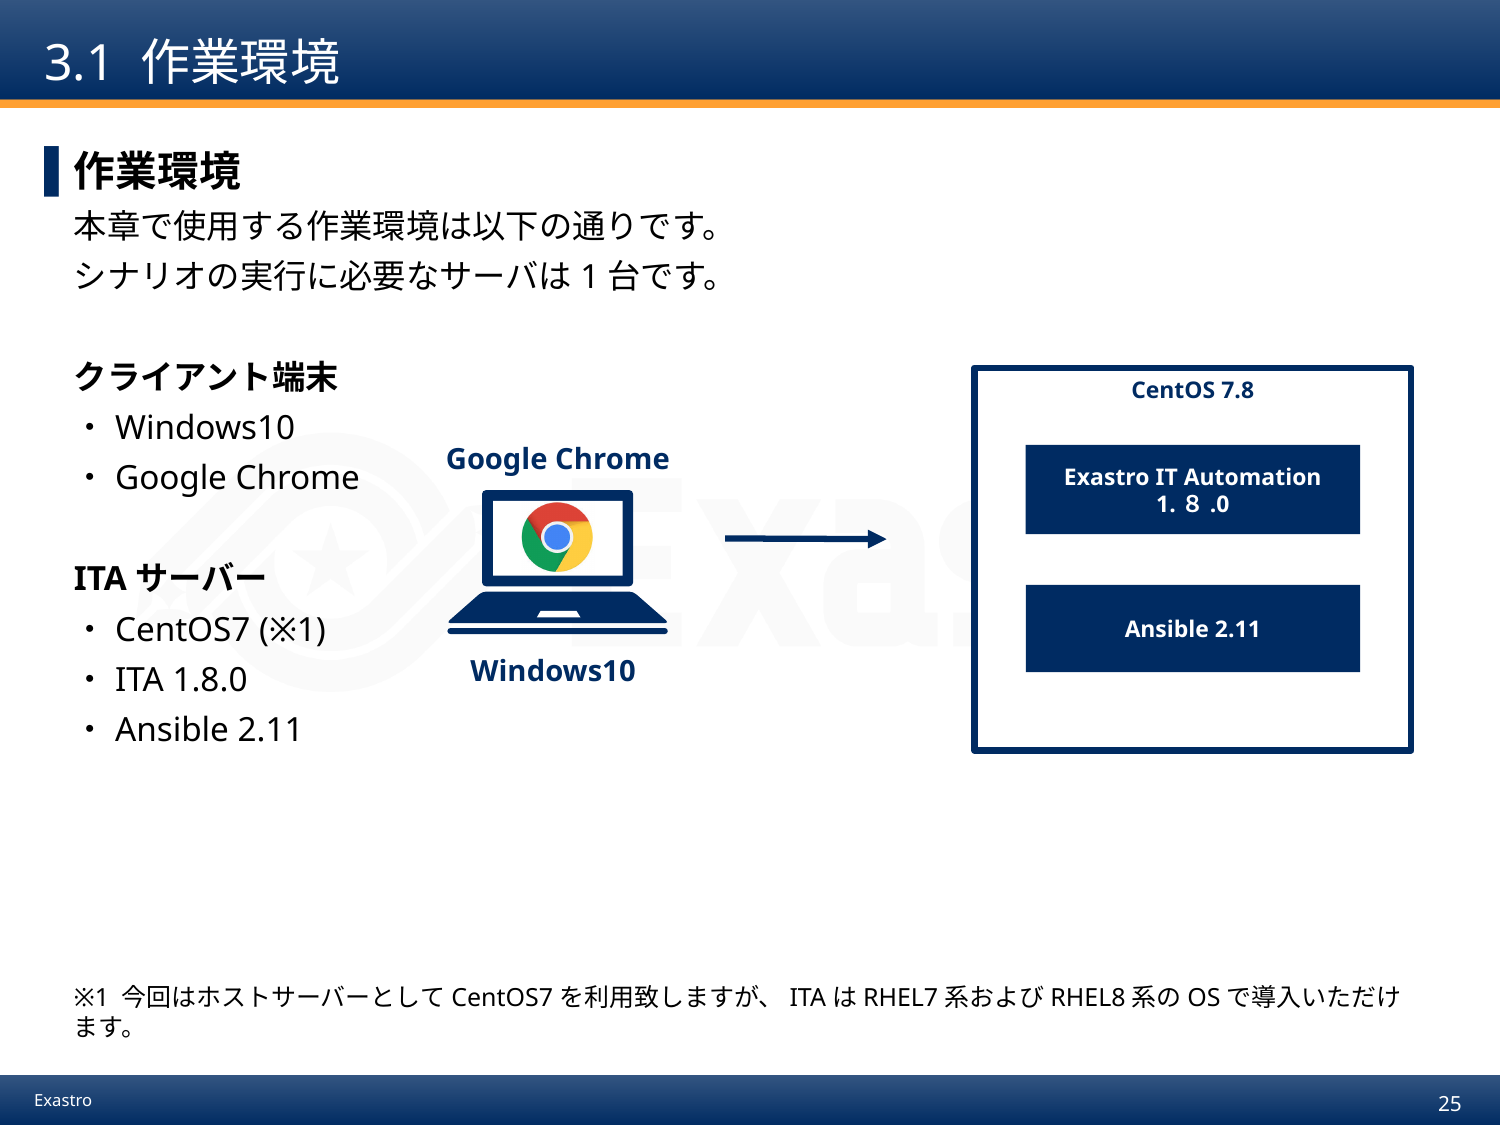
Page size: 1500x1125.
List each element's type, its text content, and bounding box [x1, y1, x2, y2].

text_box ※1 今回はホストサーバーとしてCentOS7を利用致しますが、ITAはRHEL7系およびRHEL8系のOSで導入いただけます。 [58, 974, 1441, 1050]
list 作業環境 本章で使用する作業環境は以下の通りです。 シナリオの実行に必要なサーバは1台です。 クライアント端末 ・Windows10 ・Google Chrome ITAサーバー ・CentOS7 (※1) ・ITA 1.8.0 ・Ansible 2.11 [29, 137, 1471, 1059]
picture [0, 0, 1500, 1125]
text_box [974, 367, 1412, 751]
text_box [404, 432, 712, 696]
title 3.1 作業環境 [29, 18, 1471, 96]
